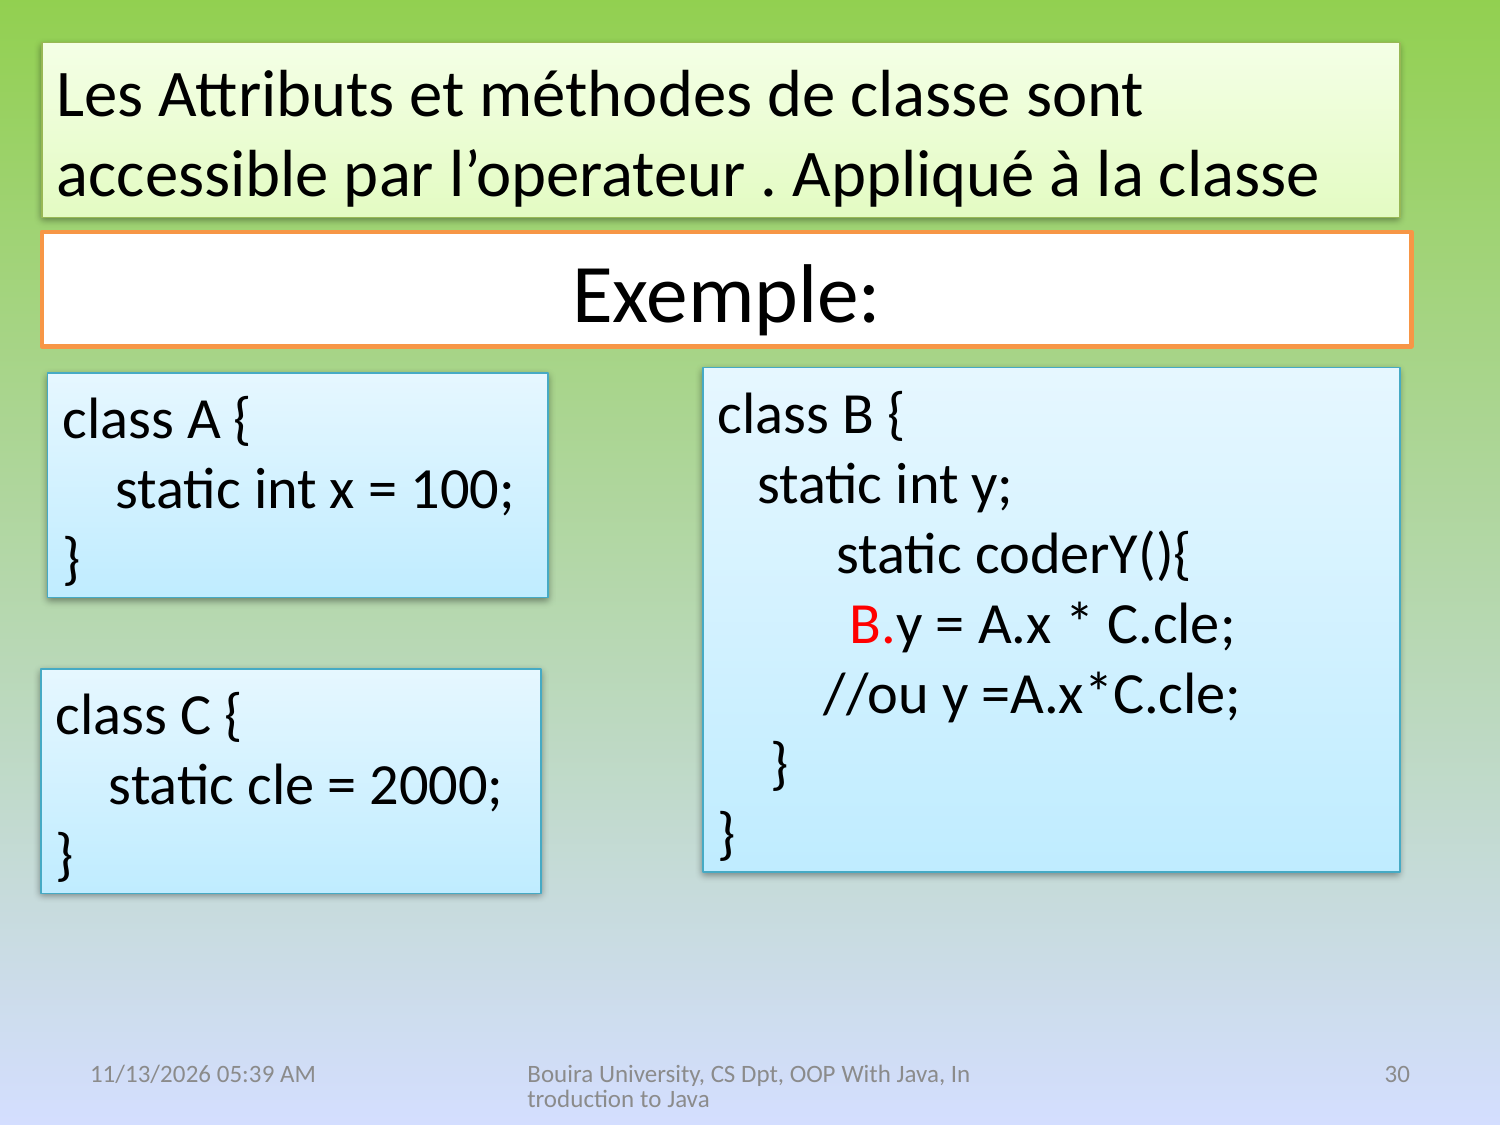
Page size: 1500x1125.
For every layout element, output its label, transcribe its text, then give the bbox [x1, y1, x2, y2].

footer Bouira University, CS Dpt, OOP With Java, Introduction to Java [512, 1042, 988, 1103]
text_box Exemple: [40, 230, 1414, 349]
text_box Les Attributs et méthodes de classe sont accessible par l’operateur . Appliqué à la classe [41, 42, 1401, 218]
text_box class B { static int y; static coderY(){ B.y = A.x * C.cle; //ou y =A.x*C.cle; } } [702, 367, 1401, 873]
slide_number 13 نيسان، 21 [75, 1042, 425, 1103]
slide_number 30 [1074, 1042, 1425, 1103]
text_box class A { static int x = 100; } [47, 372, 549, 598]
text_box class C { static cle = 2000; } [40, 668, 542, 894]
